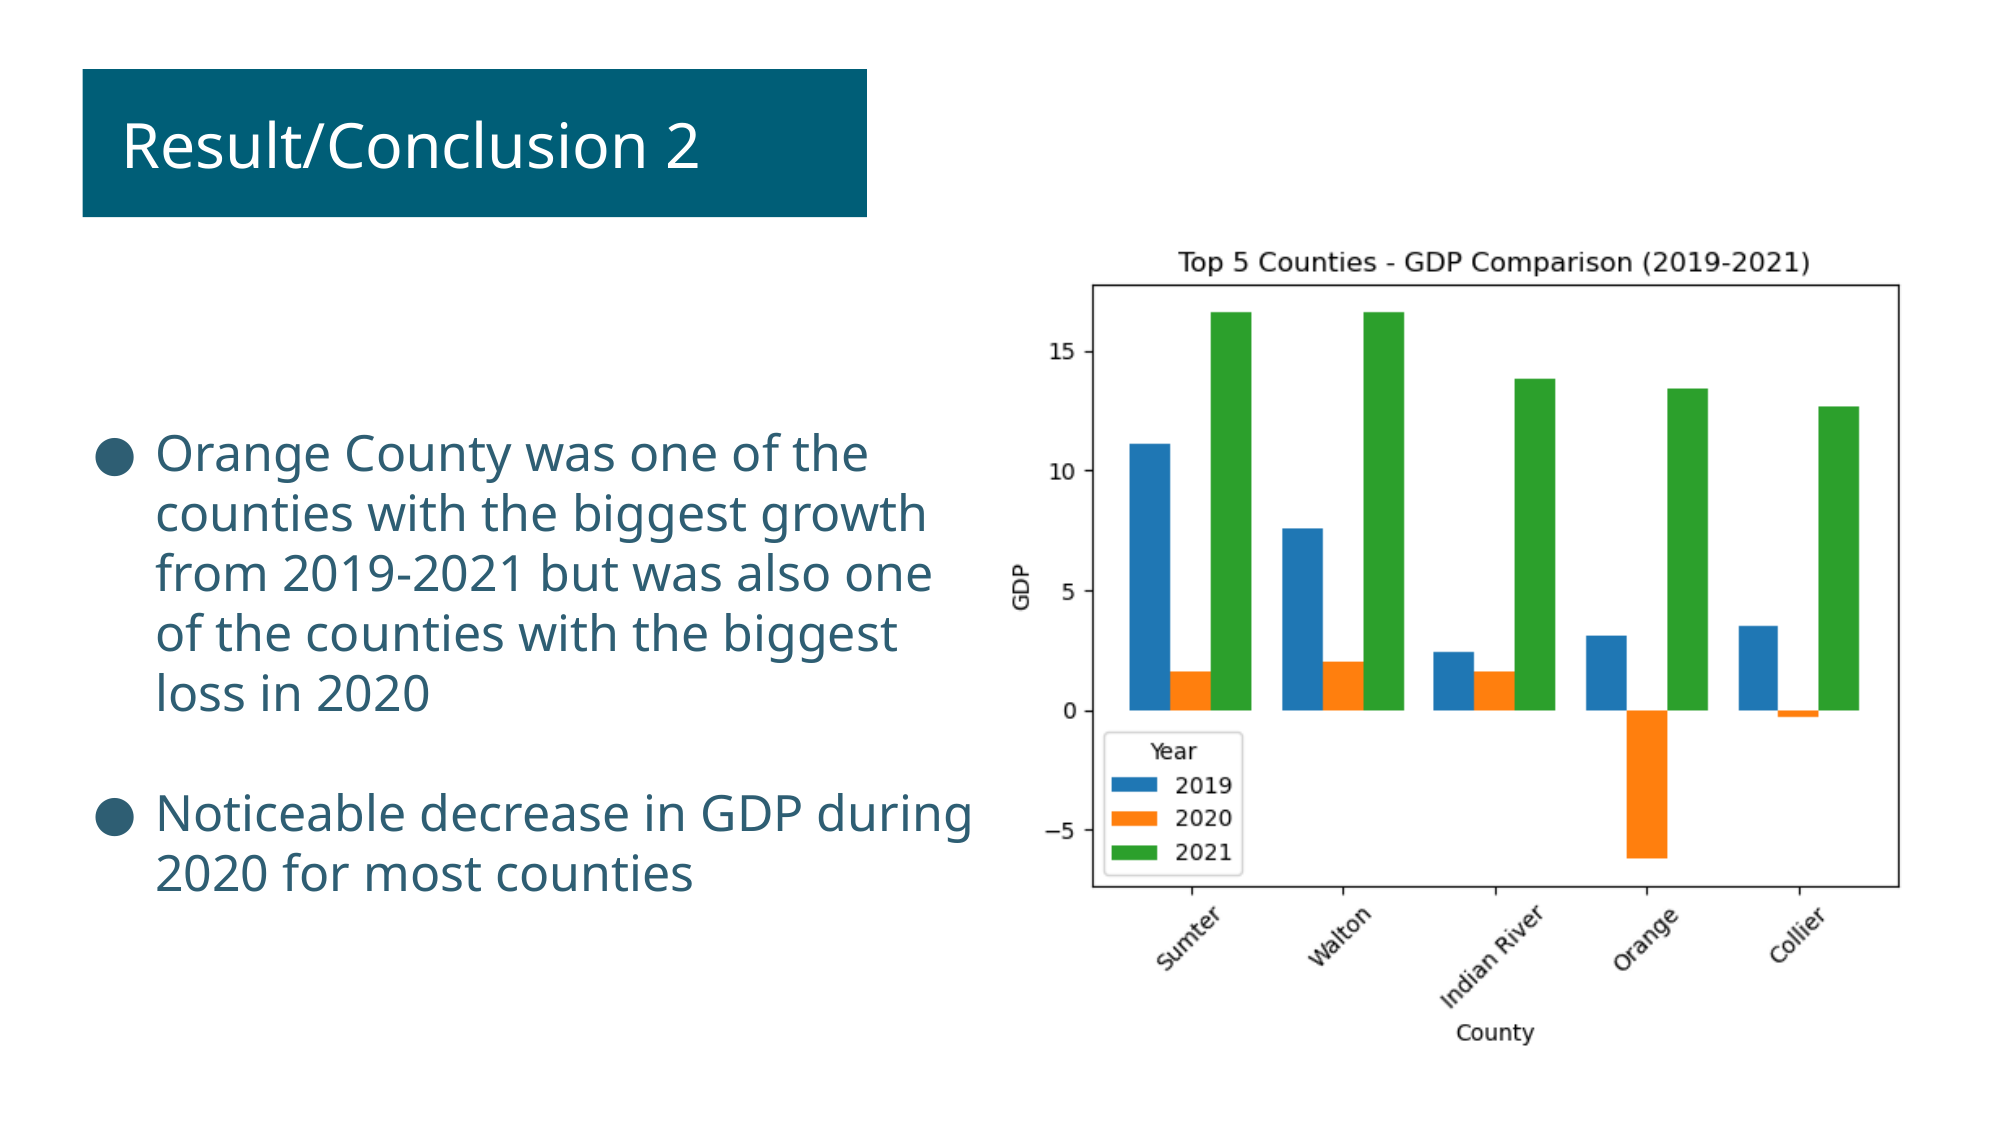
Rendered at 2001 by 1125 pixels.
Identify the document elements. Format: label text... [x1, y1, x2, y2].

text_box Orange County was one of the counties with the biggest growth from 2019-2021 but was also one of the counties with the biggest loss in 2020 Noticeable decrease in GDP during 2020 for most counties [65, 406, 989, 985]
text_box [82, 69, 867, 218]
text_box Result/Conclusion 2 [106, 126, 791, 160]
picture [994, 236, 1913, 1062]
